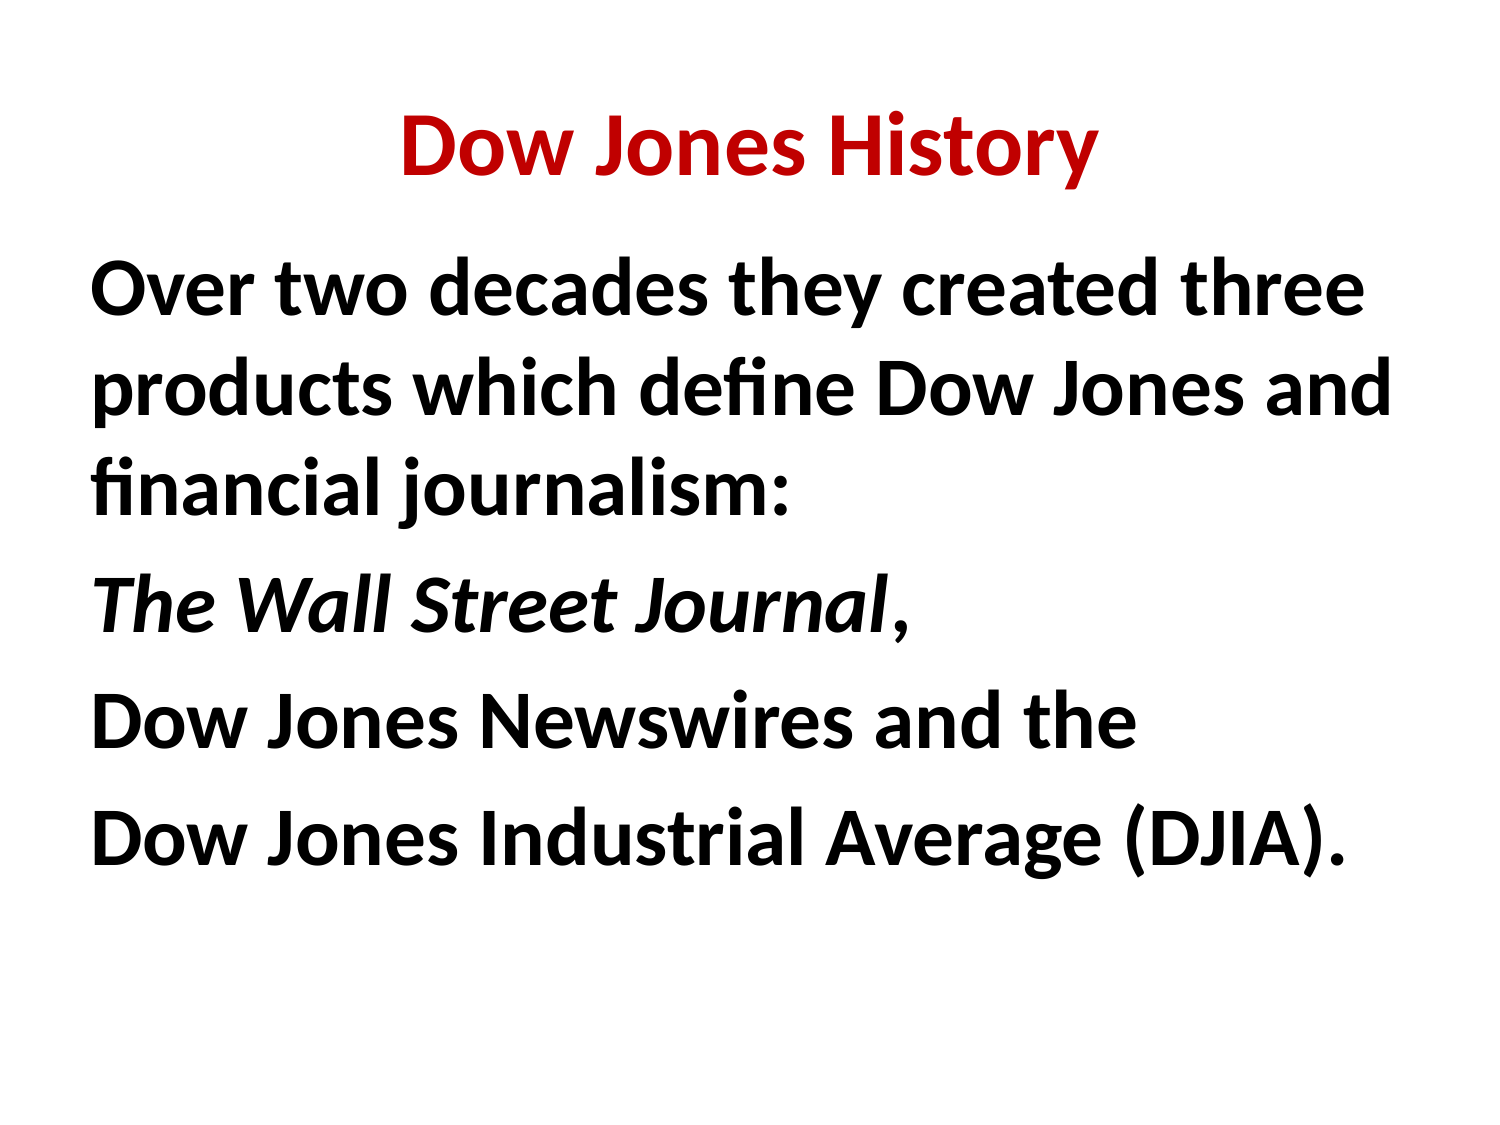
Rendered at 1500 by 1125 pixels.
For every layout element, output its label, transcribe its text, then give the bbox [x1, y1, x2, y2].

title Dow Jones History [75, 45, 1425, 224]
list Over two decades they created three products which define Dow Jones and financial journalism: The Wall Street Journal, Dow Jones Newswires and the Dow Jones Industrial Average (DJIA). [75, 224, 1425, 1005]
